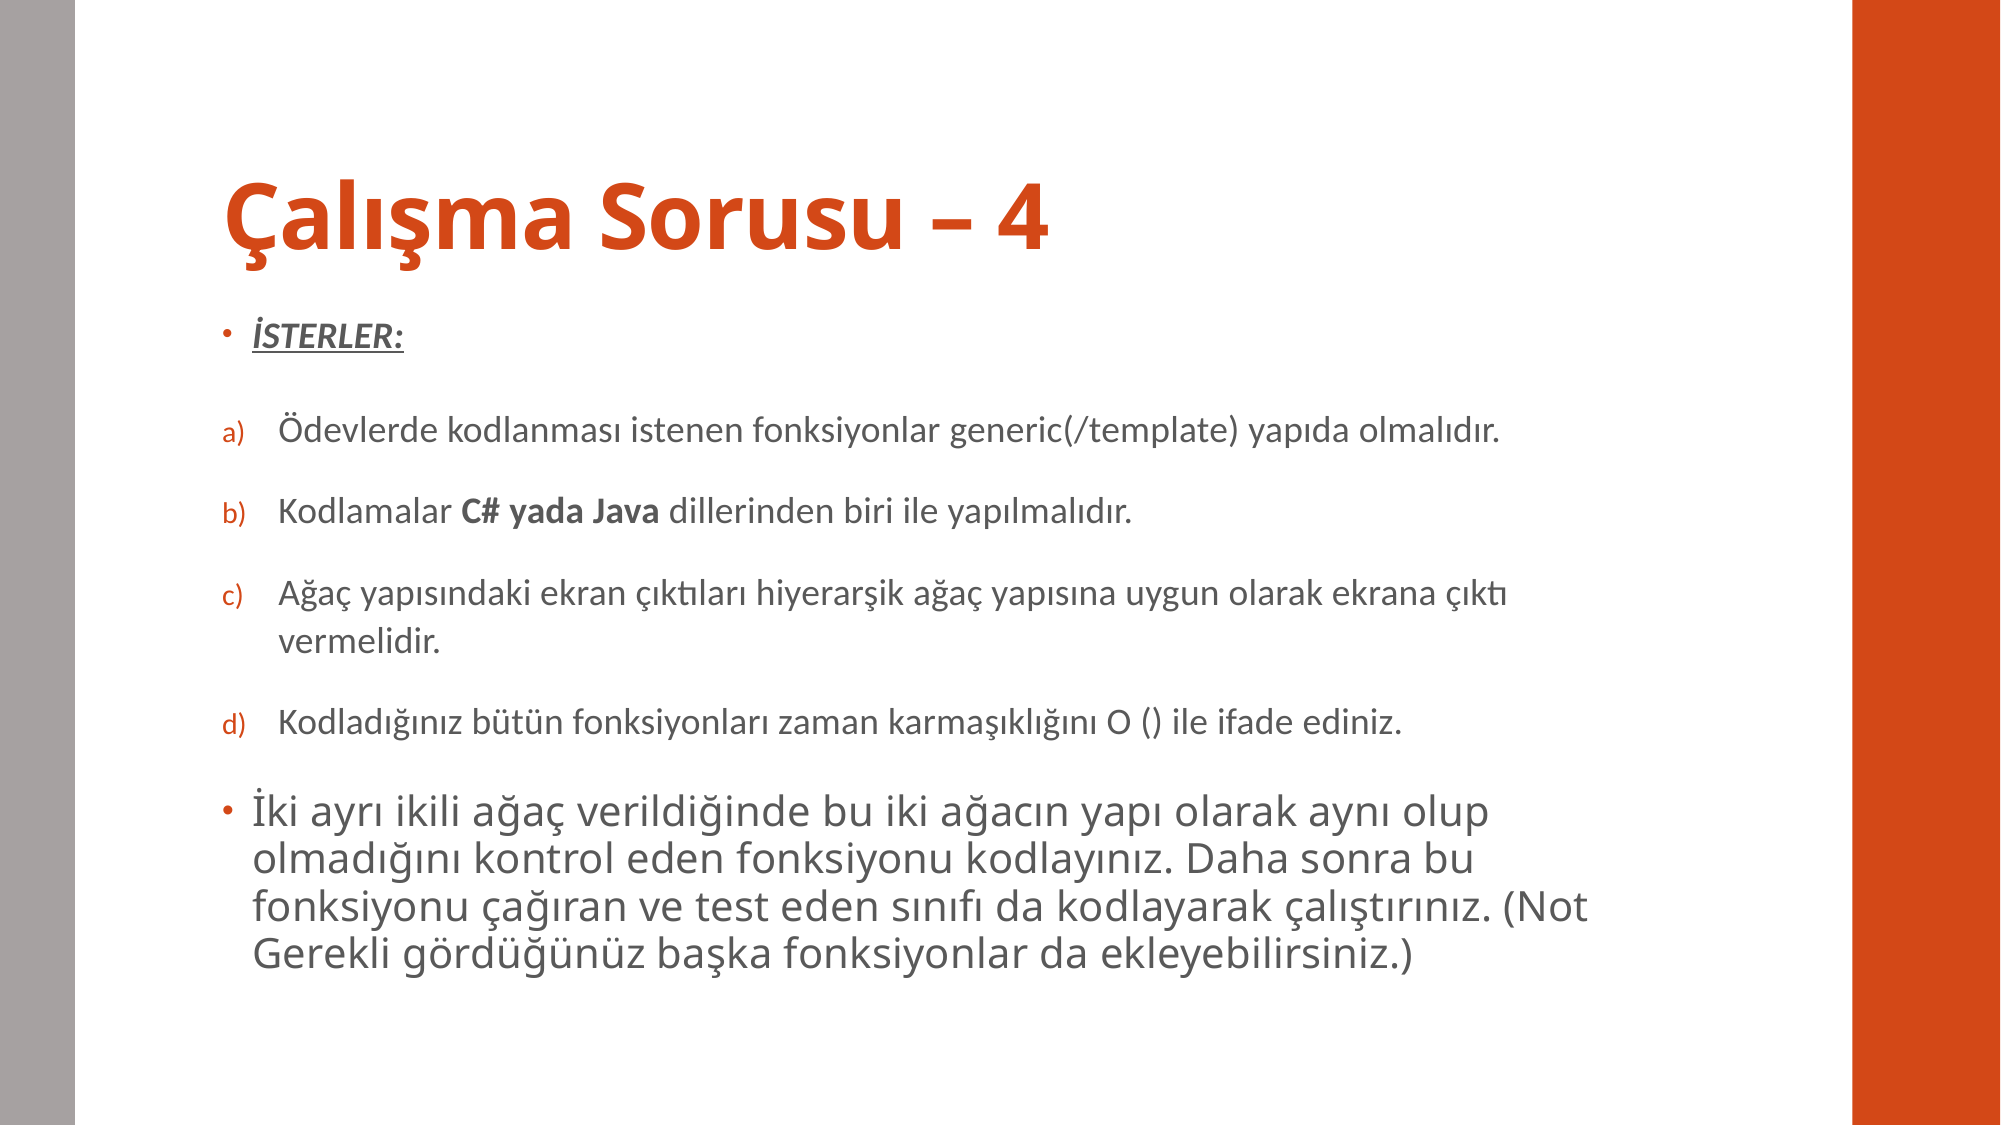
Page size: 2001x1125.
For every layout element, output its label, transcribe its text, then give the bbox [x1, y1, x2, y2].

title Çalışma Sorusu – 4 [206, 48, 1797, 278]
list İSTERLER: Ödevlerde kodlanması istenen fonksiyonlar generic(/template) yapıda olmalıdır. Kodlamalar C# yada Java dillerinden biri ile yapılmalıdır. Ağaç yapısındaki ekran çıktıları hiyerarşik ağaç yapısına uygun olarak ekrana çıktı vermelidir. Kodladığınız bütün fonksiyonları zaman karmaşıklığını O () ile ifade ediniz. İki ayrı ikili ağaç verildiğinde bu iki ağacın yapı olarak aynı olup olmadığını kontrol eden fonksiyonu kodlayınız. Daha sonra bu fonksiyonu çağıran ve test eden sınıfı da kodlayarak çalıştırınız. (Not Gerekli gördüğünüz başka fonksiyonlar da ekleyebilirsiniz.) [206, 299, 1617, 1014]
